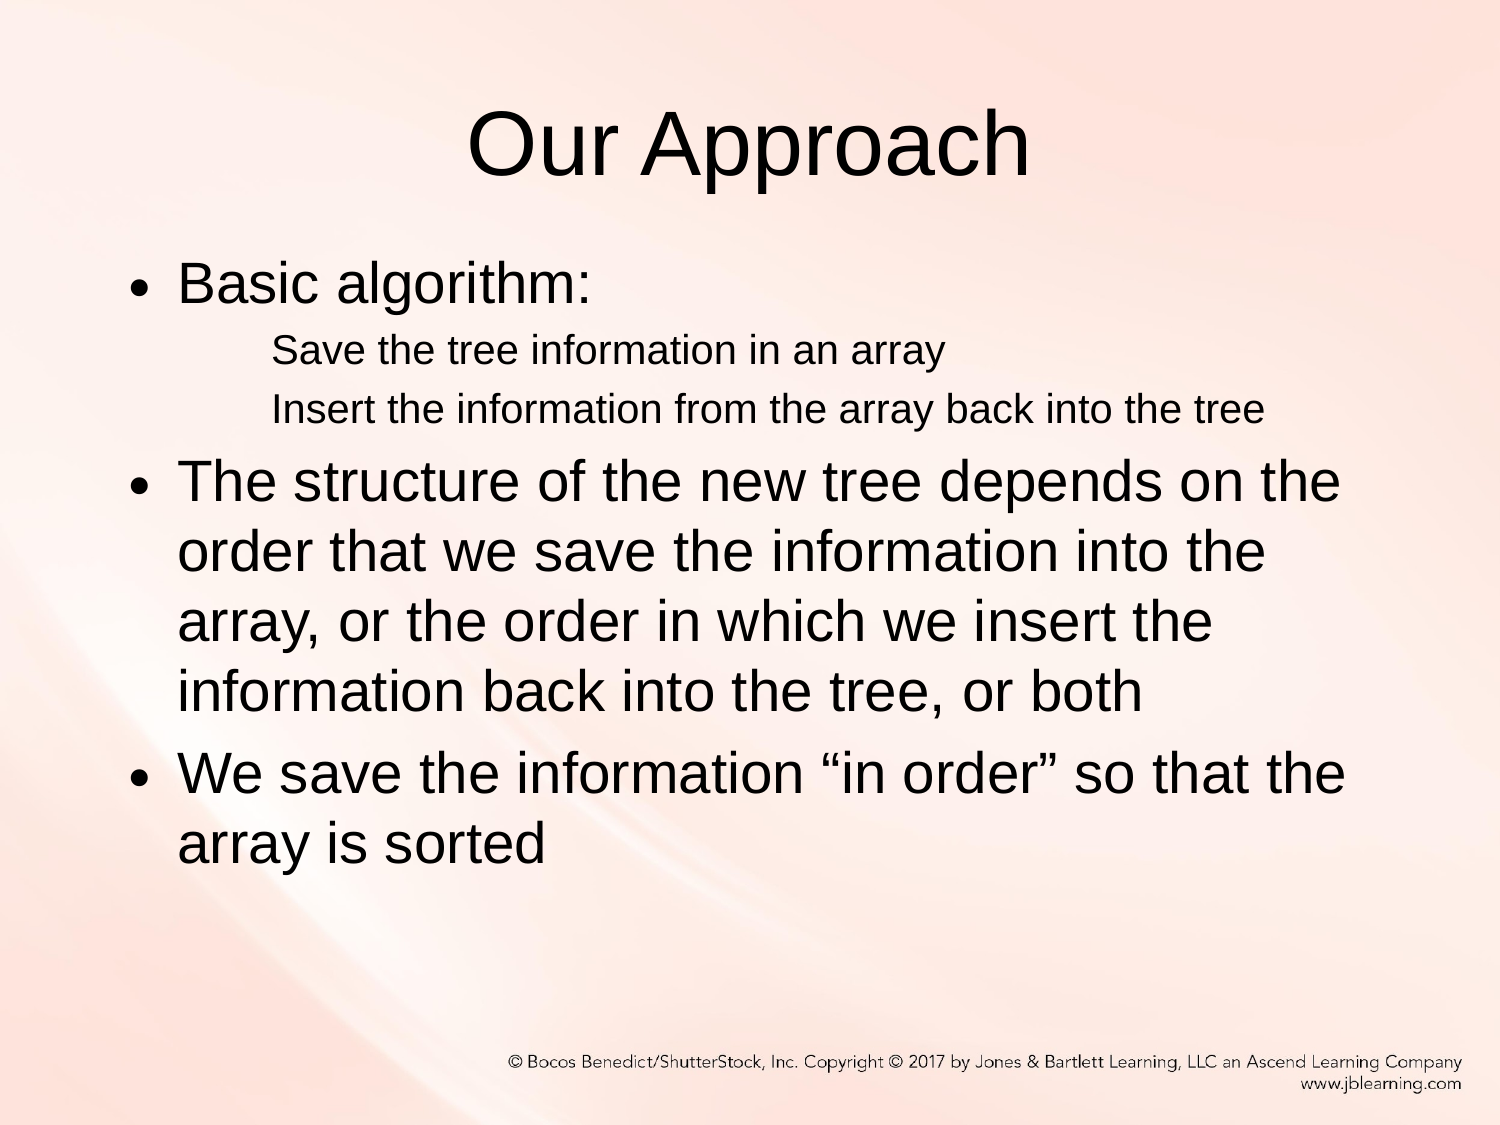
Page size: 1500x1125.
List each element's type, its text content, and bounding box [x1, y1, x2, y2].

text_box Our Approach [74, 45, 1425, 233]
picture [0, 0, 1500, 1125]
text_box Basic algorithm: Save the tree information in an array Insert the information from the array back into the tree The structure of the new tree depends on the order that we save the information into the array, or the order in which we insert the information back into the tree, or both We save the information “in order” so that the array is sorted [106, 237, 1394, 900]
